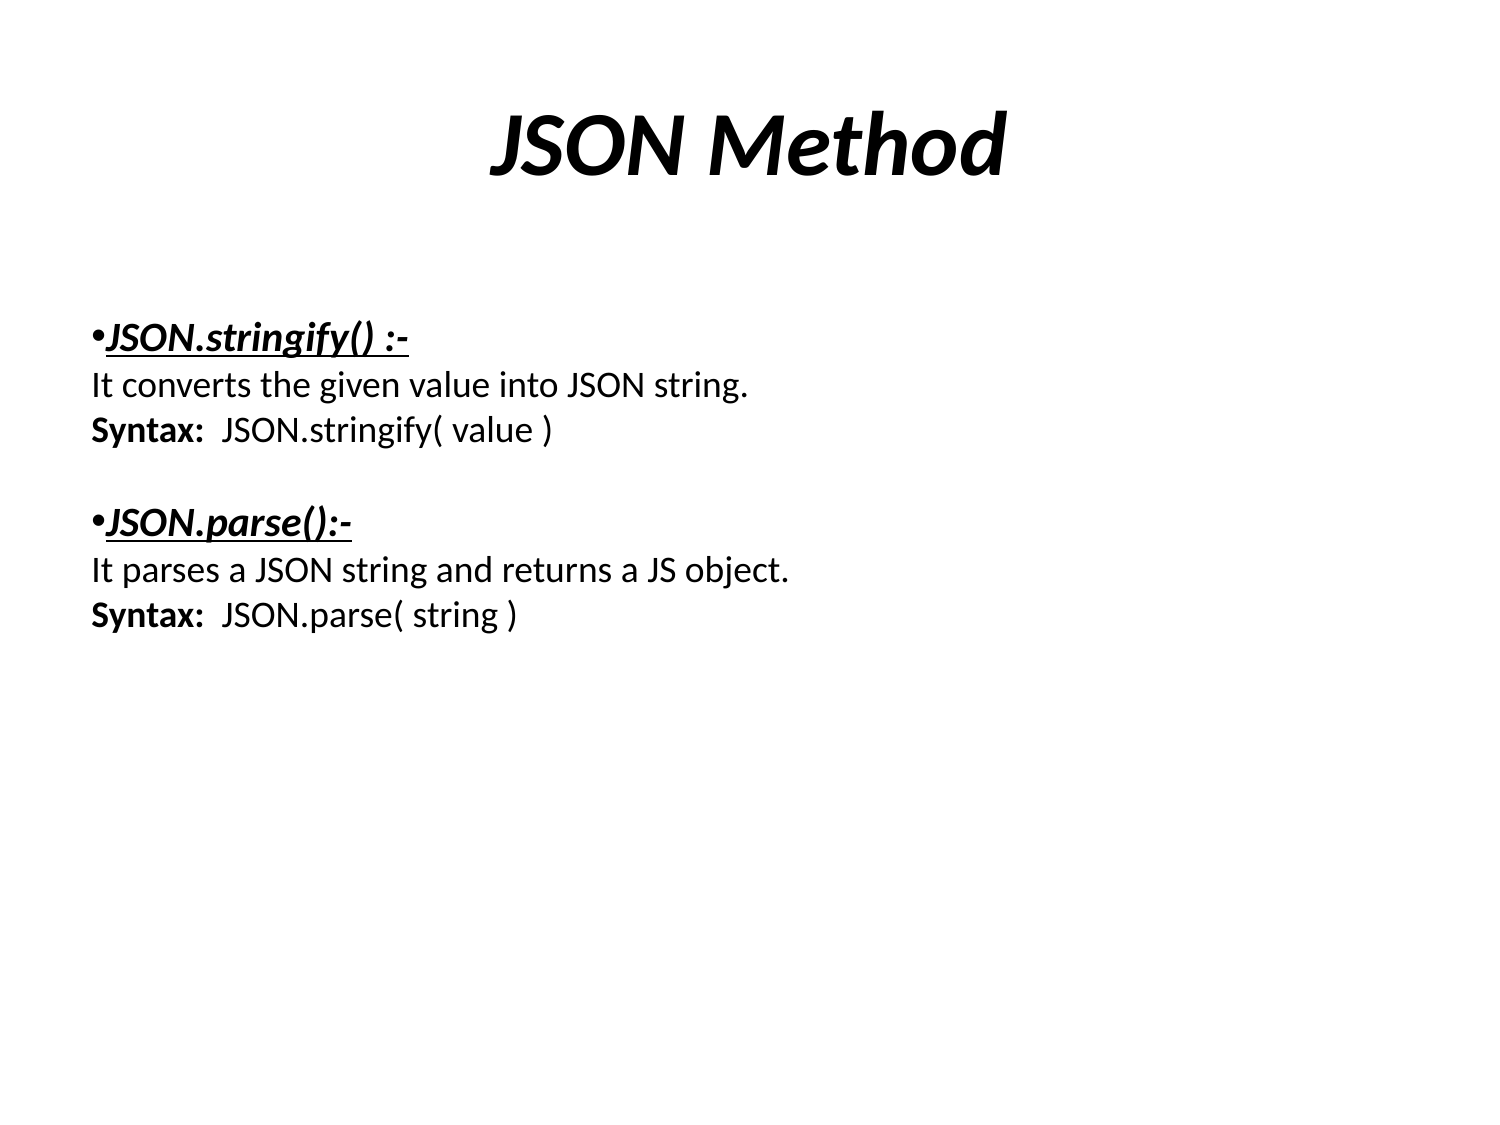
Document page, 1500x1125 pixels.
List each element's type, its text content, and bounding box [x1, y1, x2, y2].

title JSON Method [75, 45, 1425, 233]
text_box JSON.stringify() :- It converts the given value into JSON string. Syntax: JSON.stringify( value ) JSON.parse():- It parses a JSON string and returns a JS object. Syntax: JSON.parse( string ) [76, 302, 1424, 688]
